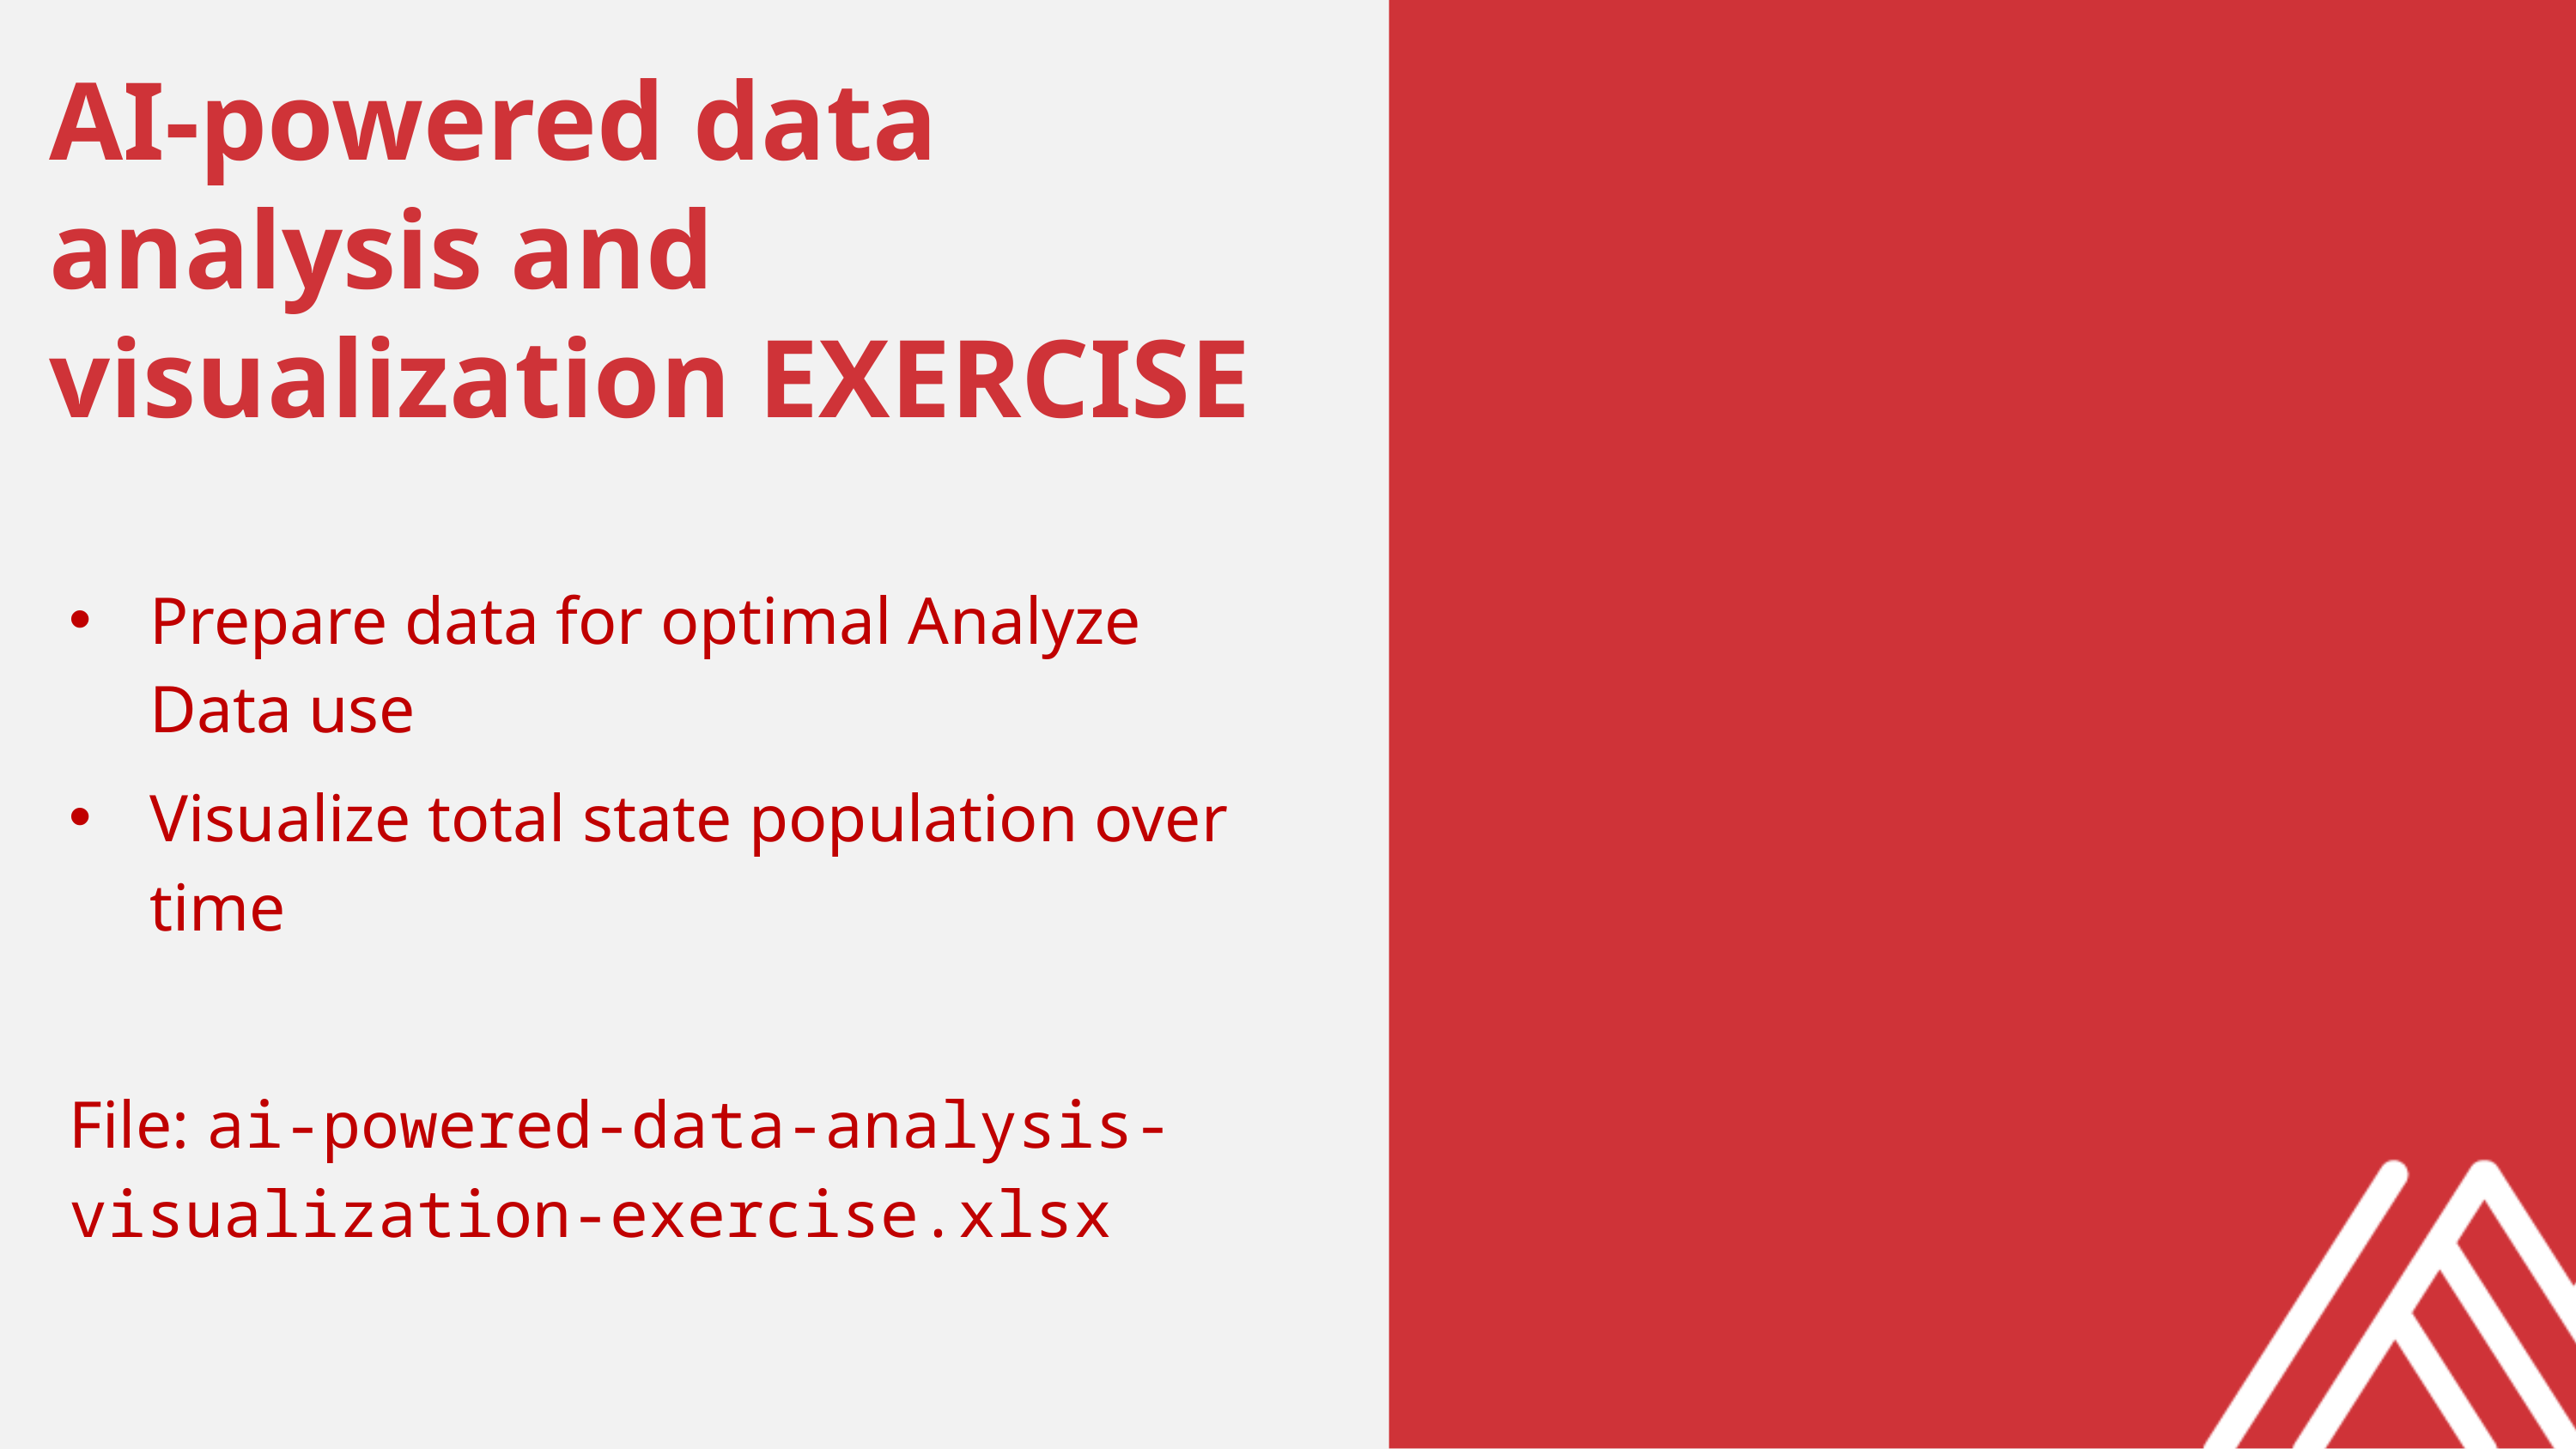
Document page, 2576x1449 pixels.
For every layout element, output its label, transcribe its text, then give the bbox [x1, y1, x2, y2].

picture [2194, 1062, 2576, 1449]
text_box [1388, 0, 2576, 1449]
text_box AI-powered data analysis and visualization EXERCISE Prepare data for optimal Analyze Data use Visualize total state population over time File: ai-powered-data-analysis-visualization-exercise.xlsx [36, 46, 1291, 1385]
